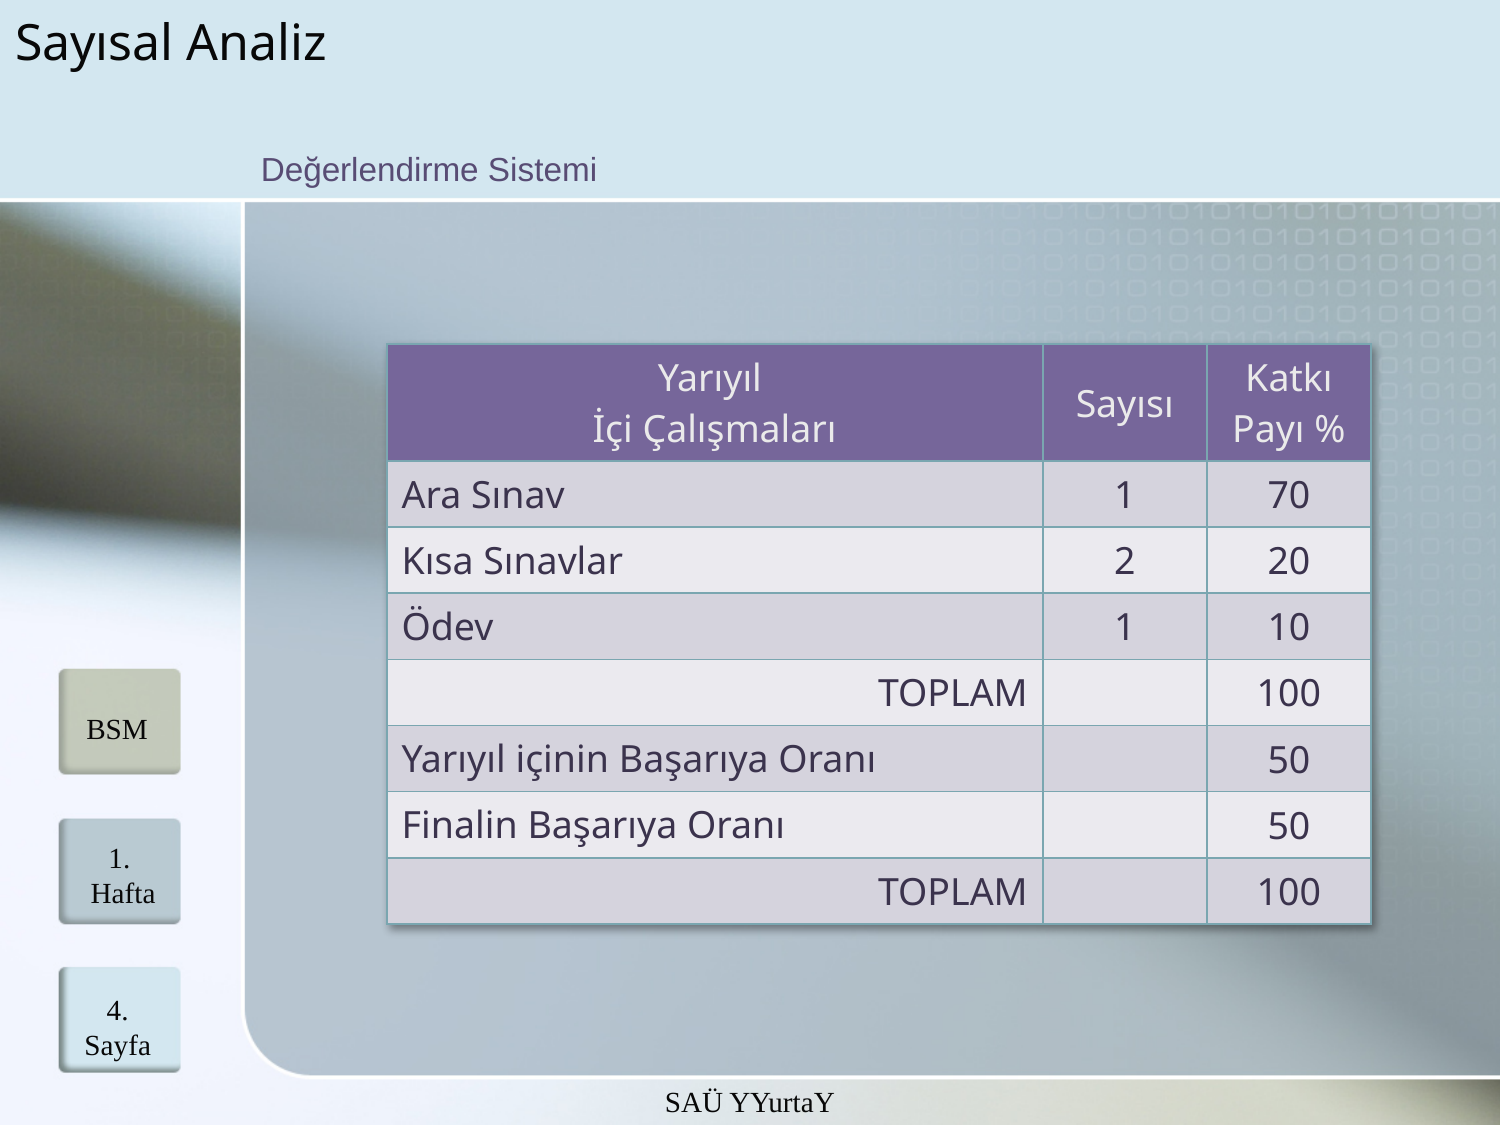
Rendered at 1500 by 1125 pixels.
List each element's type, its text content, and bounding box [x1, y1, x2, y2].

table_cell Ödev [388, 594, 1042, 659]
table_cell Yarıyıl içinin Başarıya Oranı [388, 726, 1042, 791]
table_cell 50 [1208, 792, 1370, 857]
table_cell 1 [1044, 594, 1206, 659]
picture [0, 0, 1500, 1125]
table_header Yarıyıl İçi Çalışmaları [388, 345, 1042, 460]
table_cell TOPLAM [388, 660, 1042, 725]
table_cell 70 [1208, 462, 1370, 526]
table_cell 20 [1208, 528, 1370, 592]
table_cell TOPLAM [388, 859, 1042, 923]
table_cell Kısa Sınavlar [388, 528, 1042, 592]
table_cell [1044, 792, 1206, 857]
table_cell [1044, 859, 1206, 923]
table_header Sayısı [1044, 345, 1206, 460]
table_cell 50 [1208, 726, 1370, 791]
table_cell Ara Sınav [388, 462, 1042, 526]
title Sayısal Analiz [0, 0, 1212, 81]
slide_number 1. Hafta [70, 831, 177, 911]
table_cell 1 [1044, 462, 1206, 526]
table_cell [1044, 660, 1206, 725]
table_cell 100 [1208, 660, 1370, 725]
slide_number 4. Sayfa [65, 983, 170, 1059]
table_cell Finalin Başarıya Oranı [388, 792, 1042, 857]
table_cell [1044, 726, 1206, 791]
footer SAÜ YYurtaY [515, 1075, 991, 1125]
table_cell 10 [1208, 594, 1370, 659]
text_box Değerlendirme Sistemi [246, 140, 1500, 1067]
table_cell 100 [1208, 859, 1370, 923]
table_cell 2 [1044, 528, 1206, 592]
text_box BSM [58, 703, 176, 774]
table_header Katkı Payı % [1208, 345, 1370, 460]
